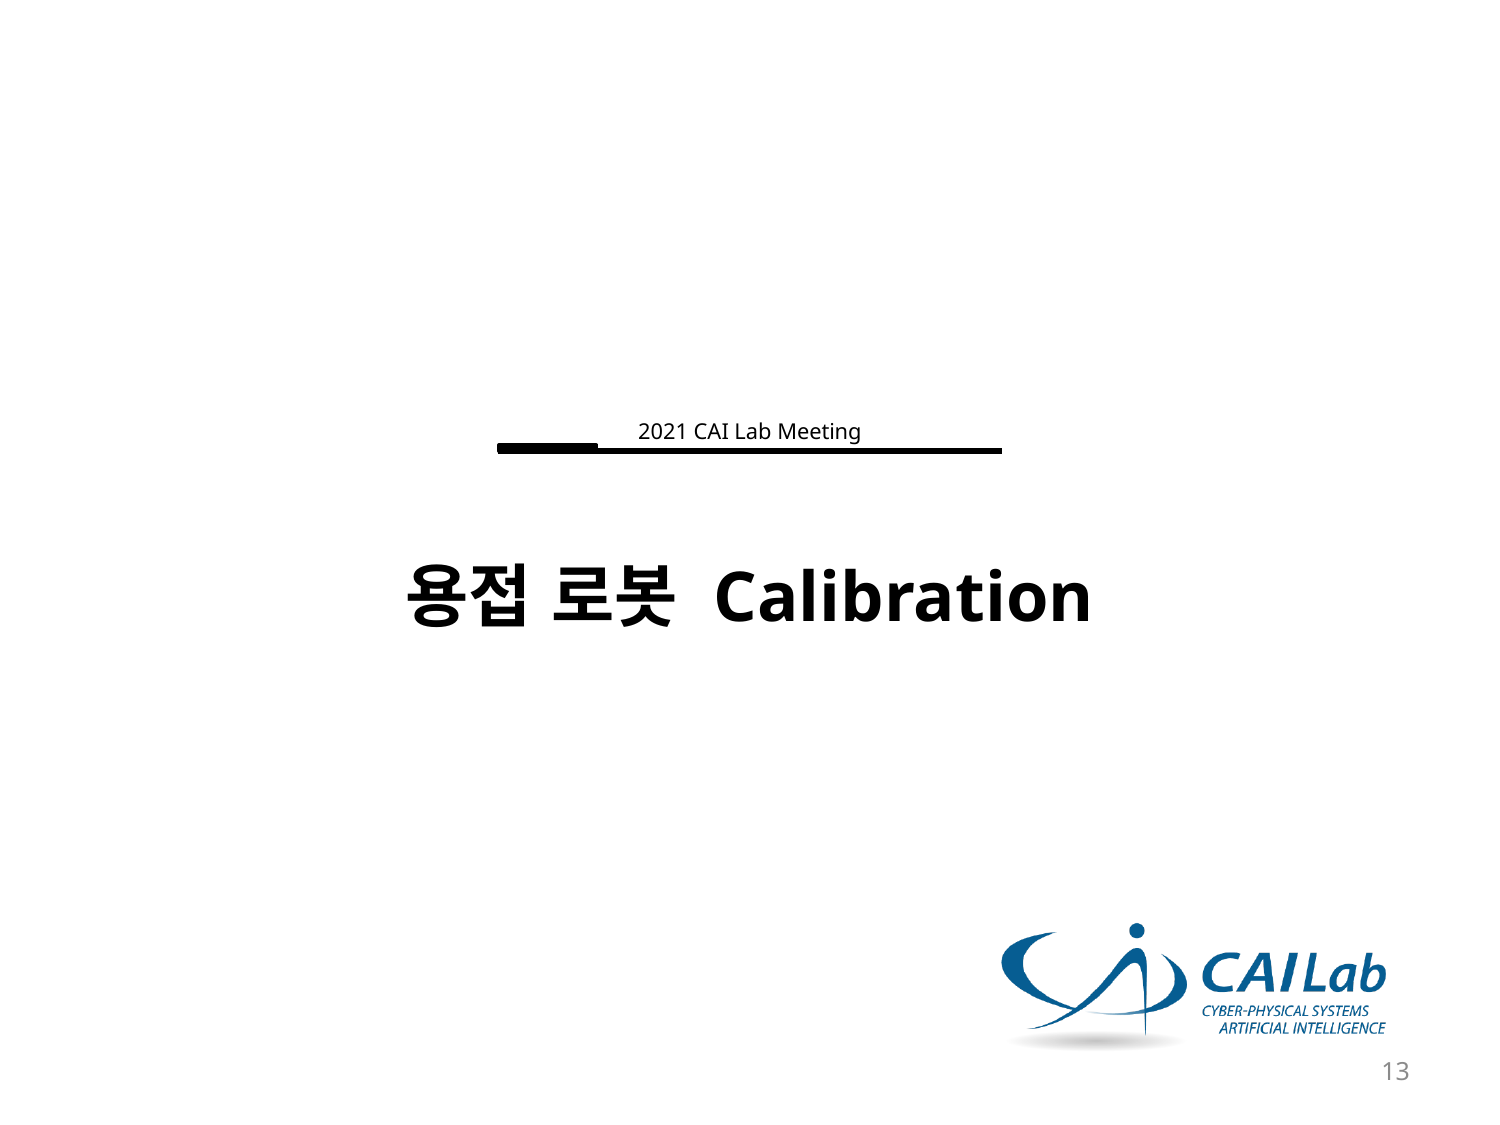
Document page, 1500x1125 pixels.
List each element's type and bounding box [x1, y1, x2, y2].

picture [941, 863, 1457, 1114]
text_box [194, 409, 1306, 639]
